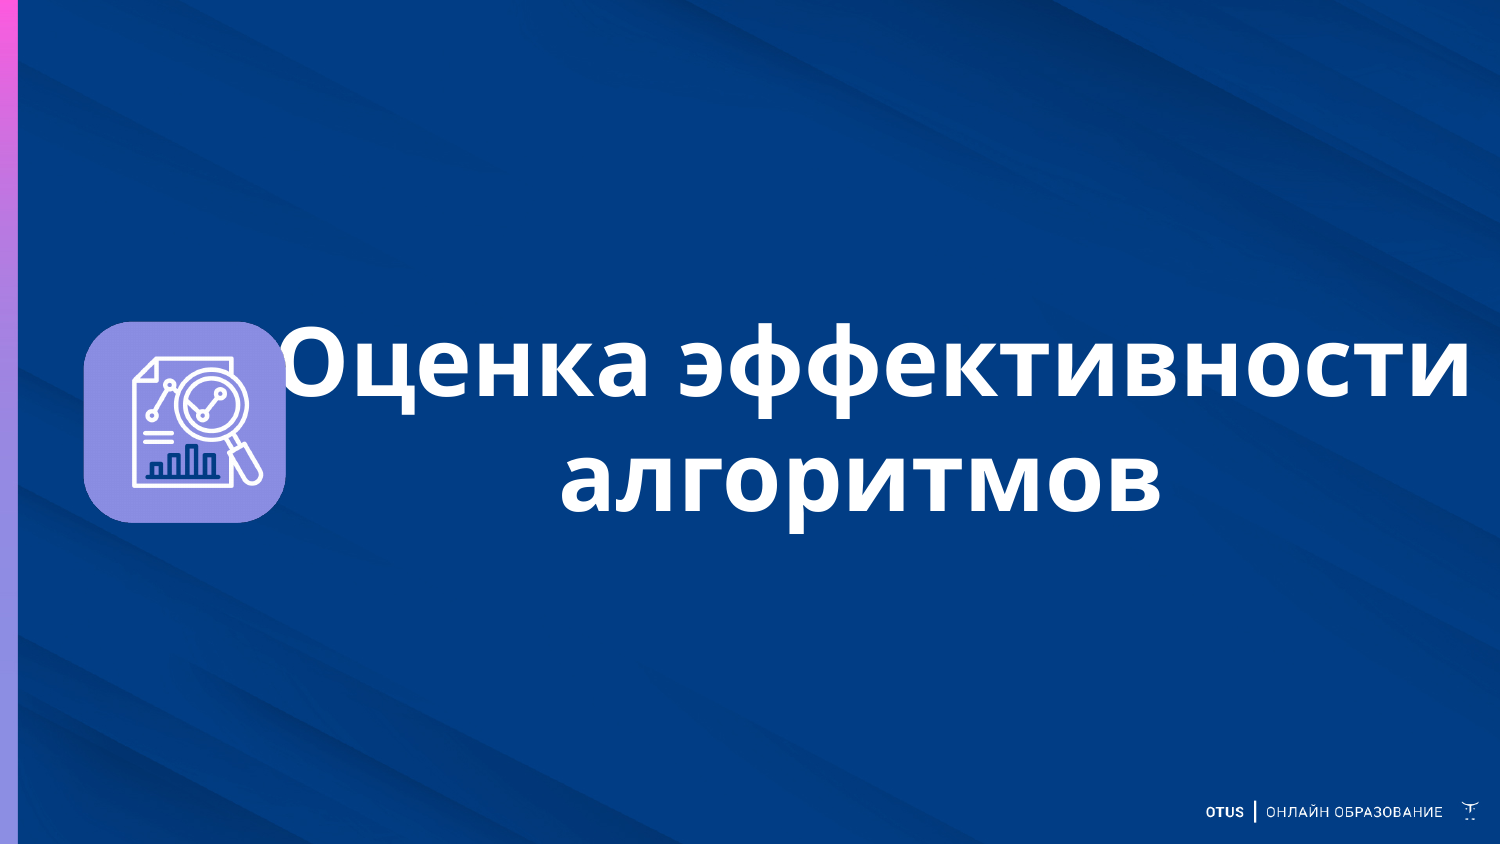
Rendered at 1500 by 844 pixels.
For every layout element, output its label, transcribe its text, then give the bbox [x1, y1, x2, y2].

picture [0, 0, 1500, 844]
title Оценка эффективности алгоритмов [242, 79, 1500, 751]
